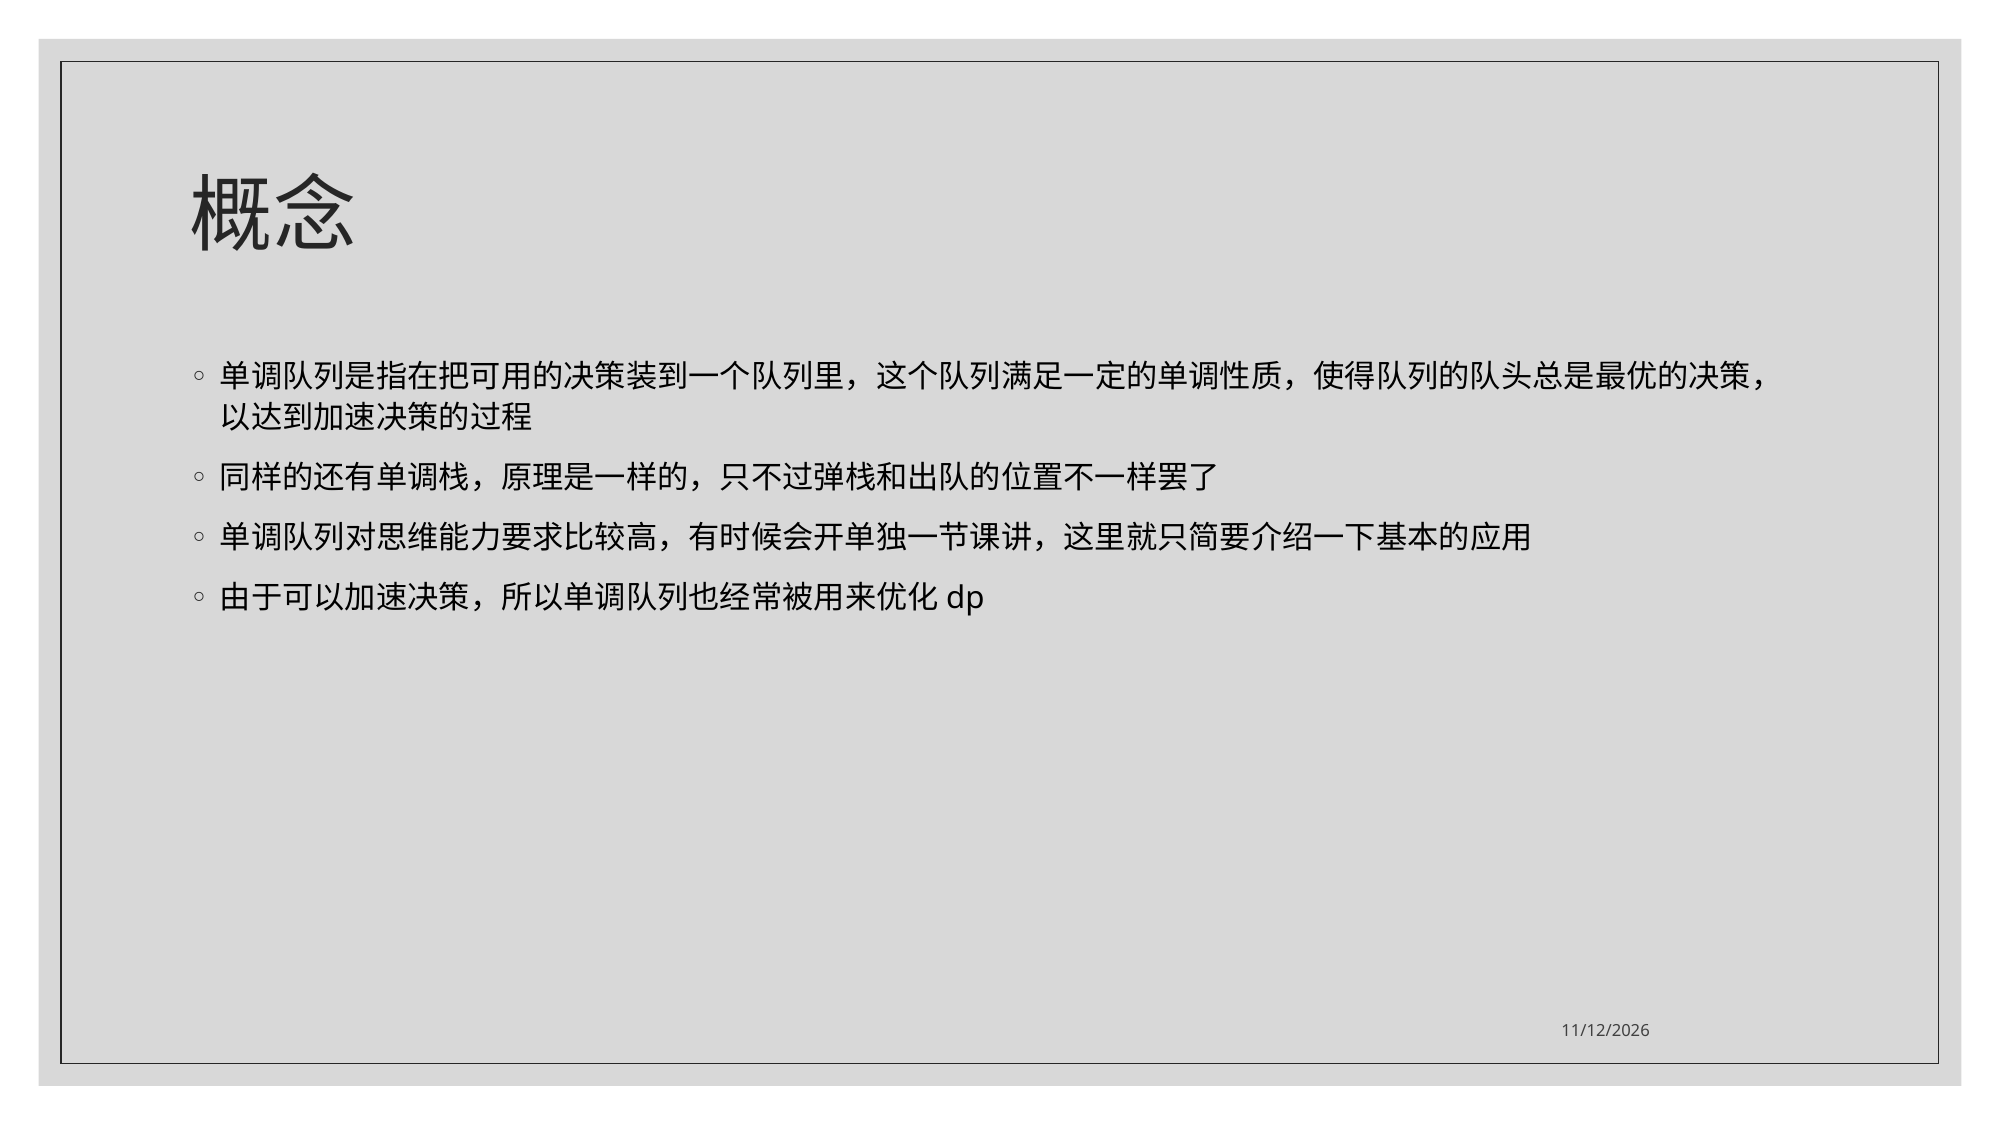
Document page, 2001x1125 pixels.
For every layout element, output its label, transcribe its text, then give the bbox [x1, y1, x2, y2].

title 概念 [174, 105, 1825, 331]
list 单调队列是指在把可用的决策装到一个队列里，这个队列满足一定的单调性质，使得队列的队头总是最优的决策，以达到加速决策的过程 同样的还有单调栈，原理是一样的，只不过弹栈和出队的位置不一样罢了 单调队列对思维能力要求比较高，有时候会开单独一节课讲，这里就只简要介绍一下基本的应用 由于可以加速决策，所以单调队列也经常被用来优化dp [174, 345, 1825, 977]
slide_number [1190, 990, 1665, 1050]
